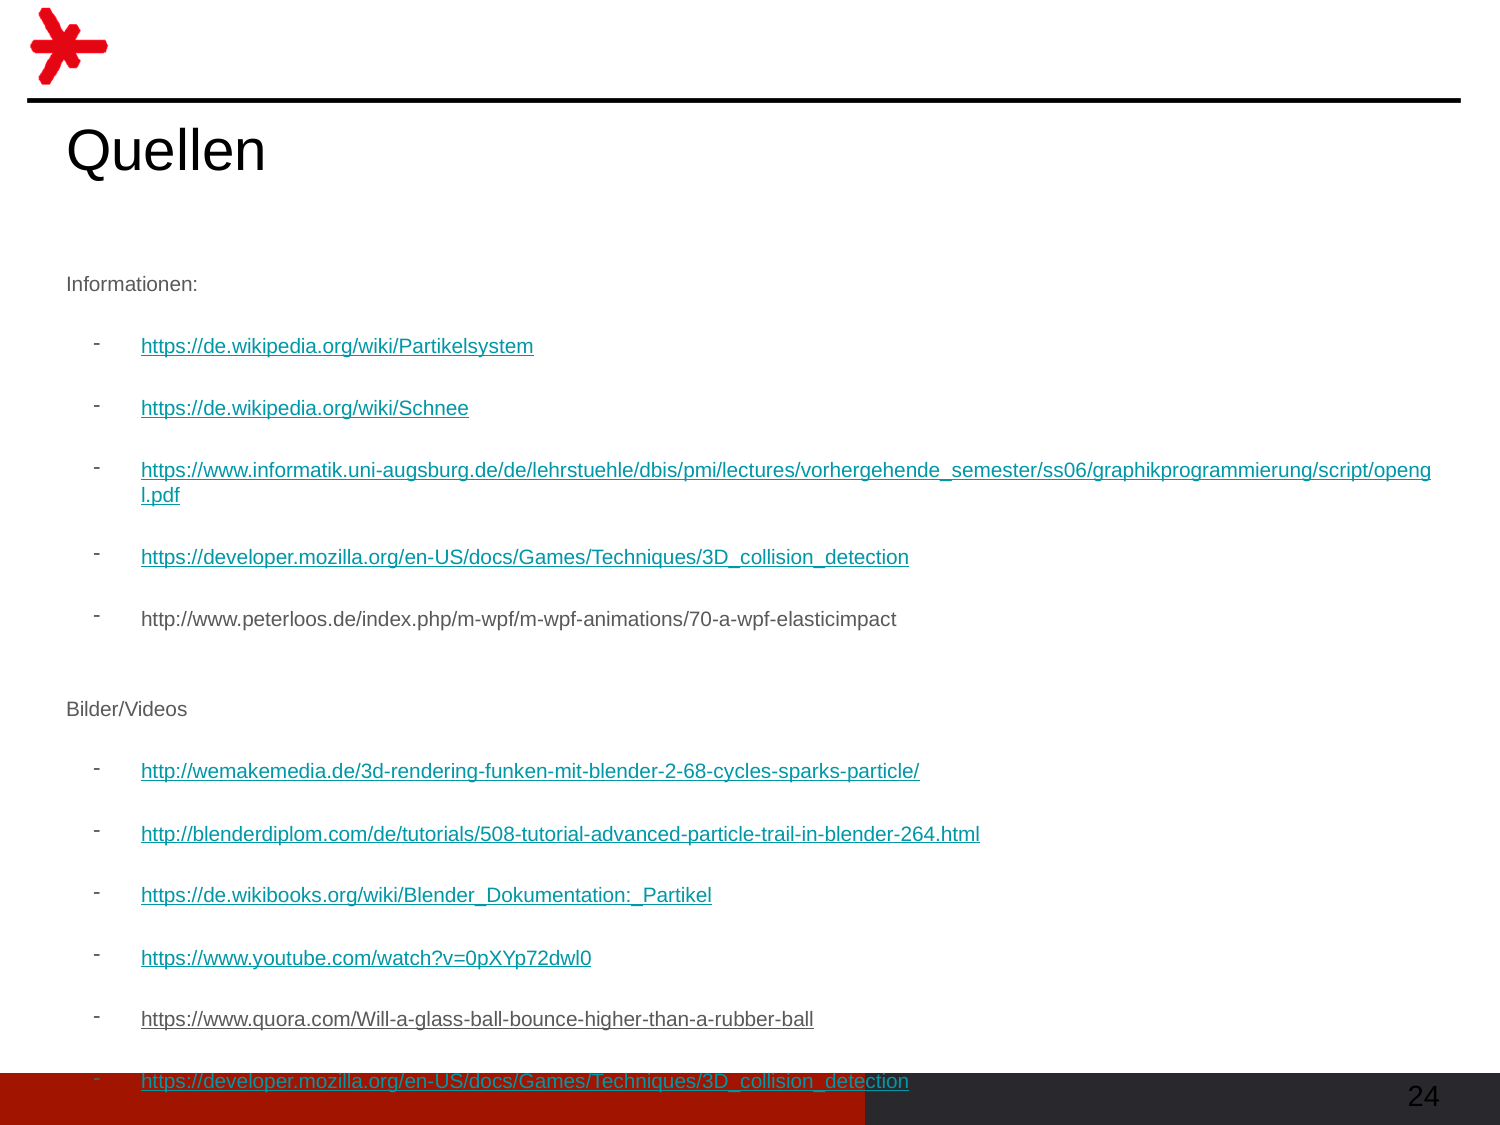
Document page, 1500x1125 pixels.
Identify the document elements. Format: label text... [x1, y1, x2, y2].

slide_number ‹#› [1392, 1069, 1487, 1120]
list Informationen: https://de.wikipedia.org/wiki/Partikelsystem https://de.wikipedia.org/wiki/Schnee https://www.informatik.uni-augsburg.de/de/lehrstuehle/dbis/pmi/lectures/vorhergehende_semester/ss06/graphikprogrammierung/script/opengl.pdf https://developer.mozilla.org/en-US/docs/Games/Techniques/3D_collision_detection http://www.peterloos.de/index.php/m-wpf/m-wpf-animations/70-a-wpf-elasticimpact Bilder/Videos http://wemakemedia.de/3d-rendering-funken-mit-blender-2-68-cycles-sparks-particle/ http://blenderdiplom.com/de/tutorials/508-tutorial-advanced-particle-trail-in-blender-264.html https://de.wikibooks.org/wiki/Blender_Dokumentation:_Partikel https://www.youtube.com/watch?v=0pXYp72dwl0 https://www.quora.com/Will-a-glass-ball-bounce-higher-than-a-rubber-ball https://developer.mozilla.org/en-US/docs/Games/Techniques/3D_collision_detection http://www.peterloos.de/index.php/m-wpf/m-wpf-animations/70-a-wpf-elasticimpact [51, 252, 1449, 1000]
title Quellen [51, 97, 1449, 223]
picture [0, 0, 1500, 1125]
